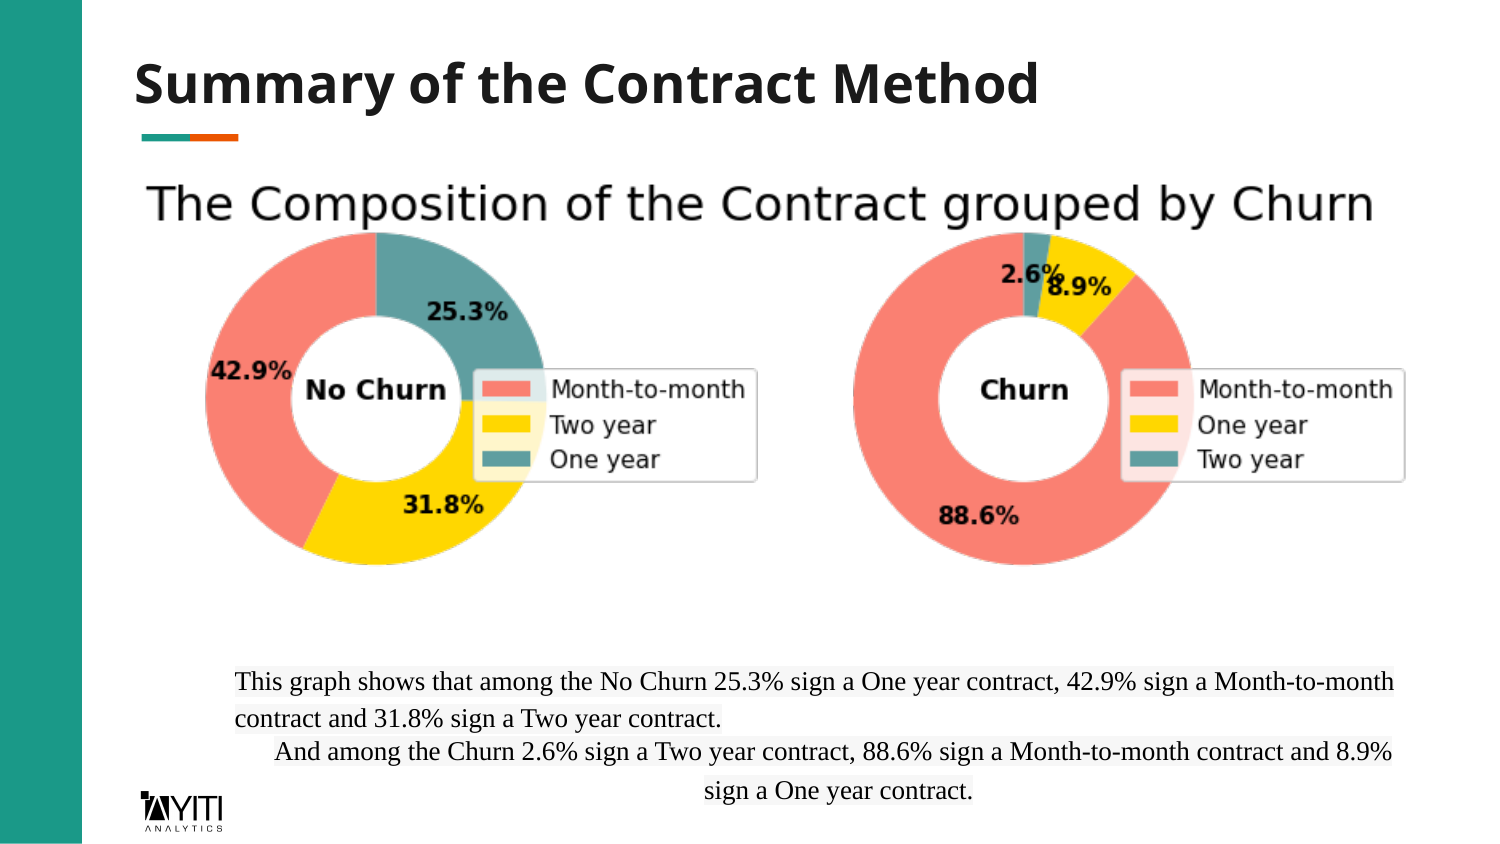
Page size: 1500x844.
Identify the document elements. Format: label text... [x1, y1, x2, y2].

title Summary of the Contract Method [134, 49, 1366, 174]
picture [140, 791, 222, 832]
picture [134, 174, 1415, 618]
list This graph shows that among the No Churn 25.3% sign a One year contract, 42.9% sign a Month-to-month contract and 31.8% sign a Two year contract. And among the Churn 2.6% sign a Two year contract, 88.6% sign a Month-to-month contract and 8.9% sign a One year contract. [234, 658, 1395, 844]
